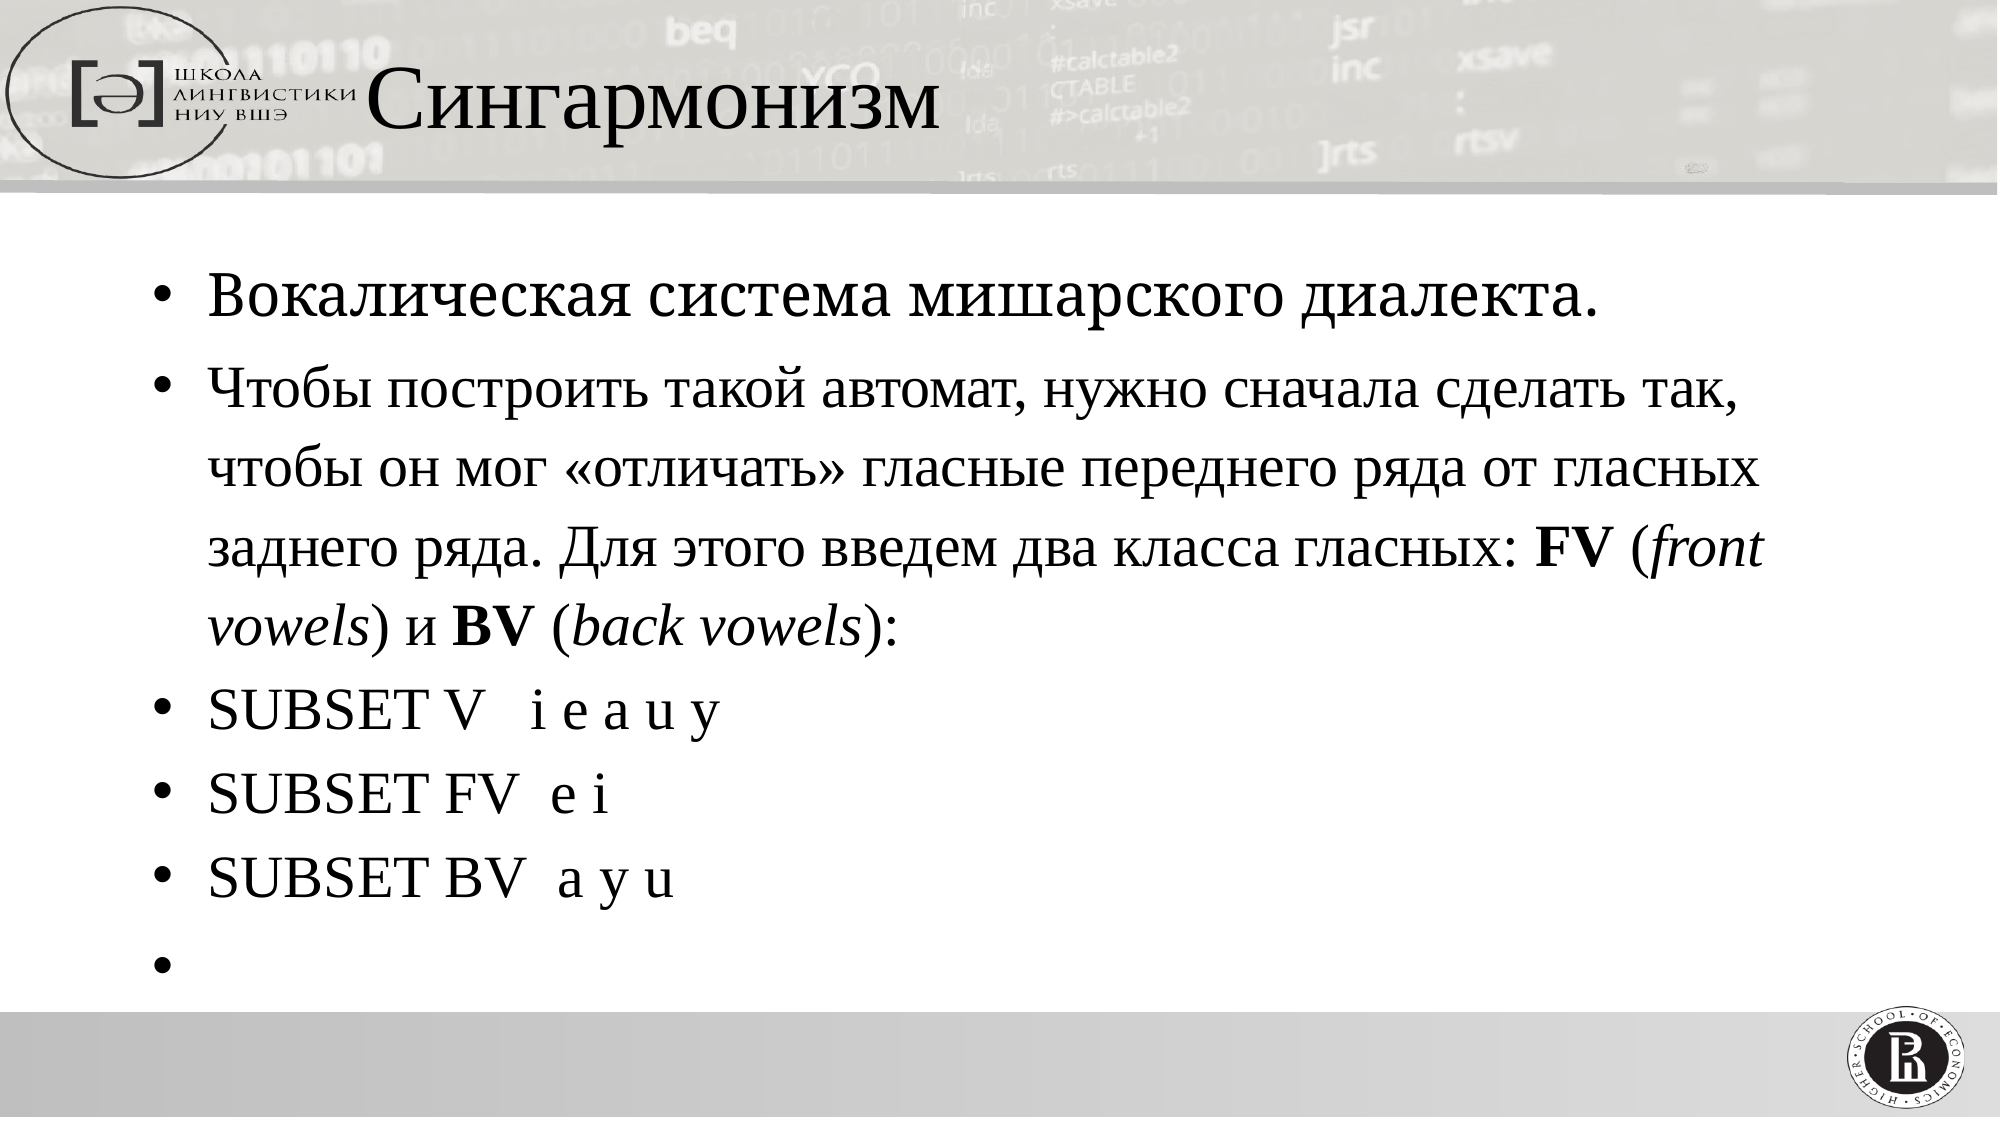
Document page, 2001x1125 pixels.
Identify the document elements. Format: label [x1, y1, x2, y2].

text_box [0, 0, 2000, 1117]
